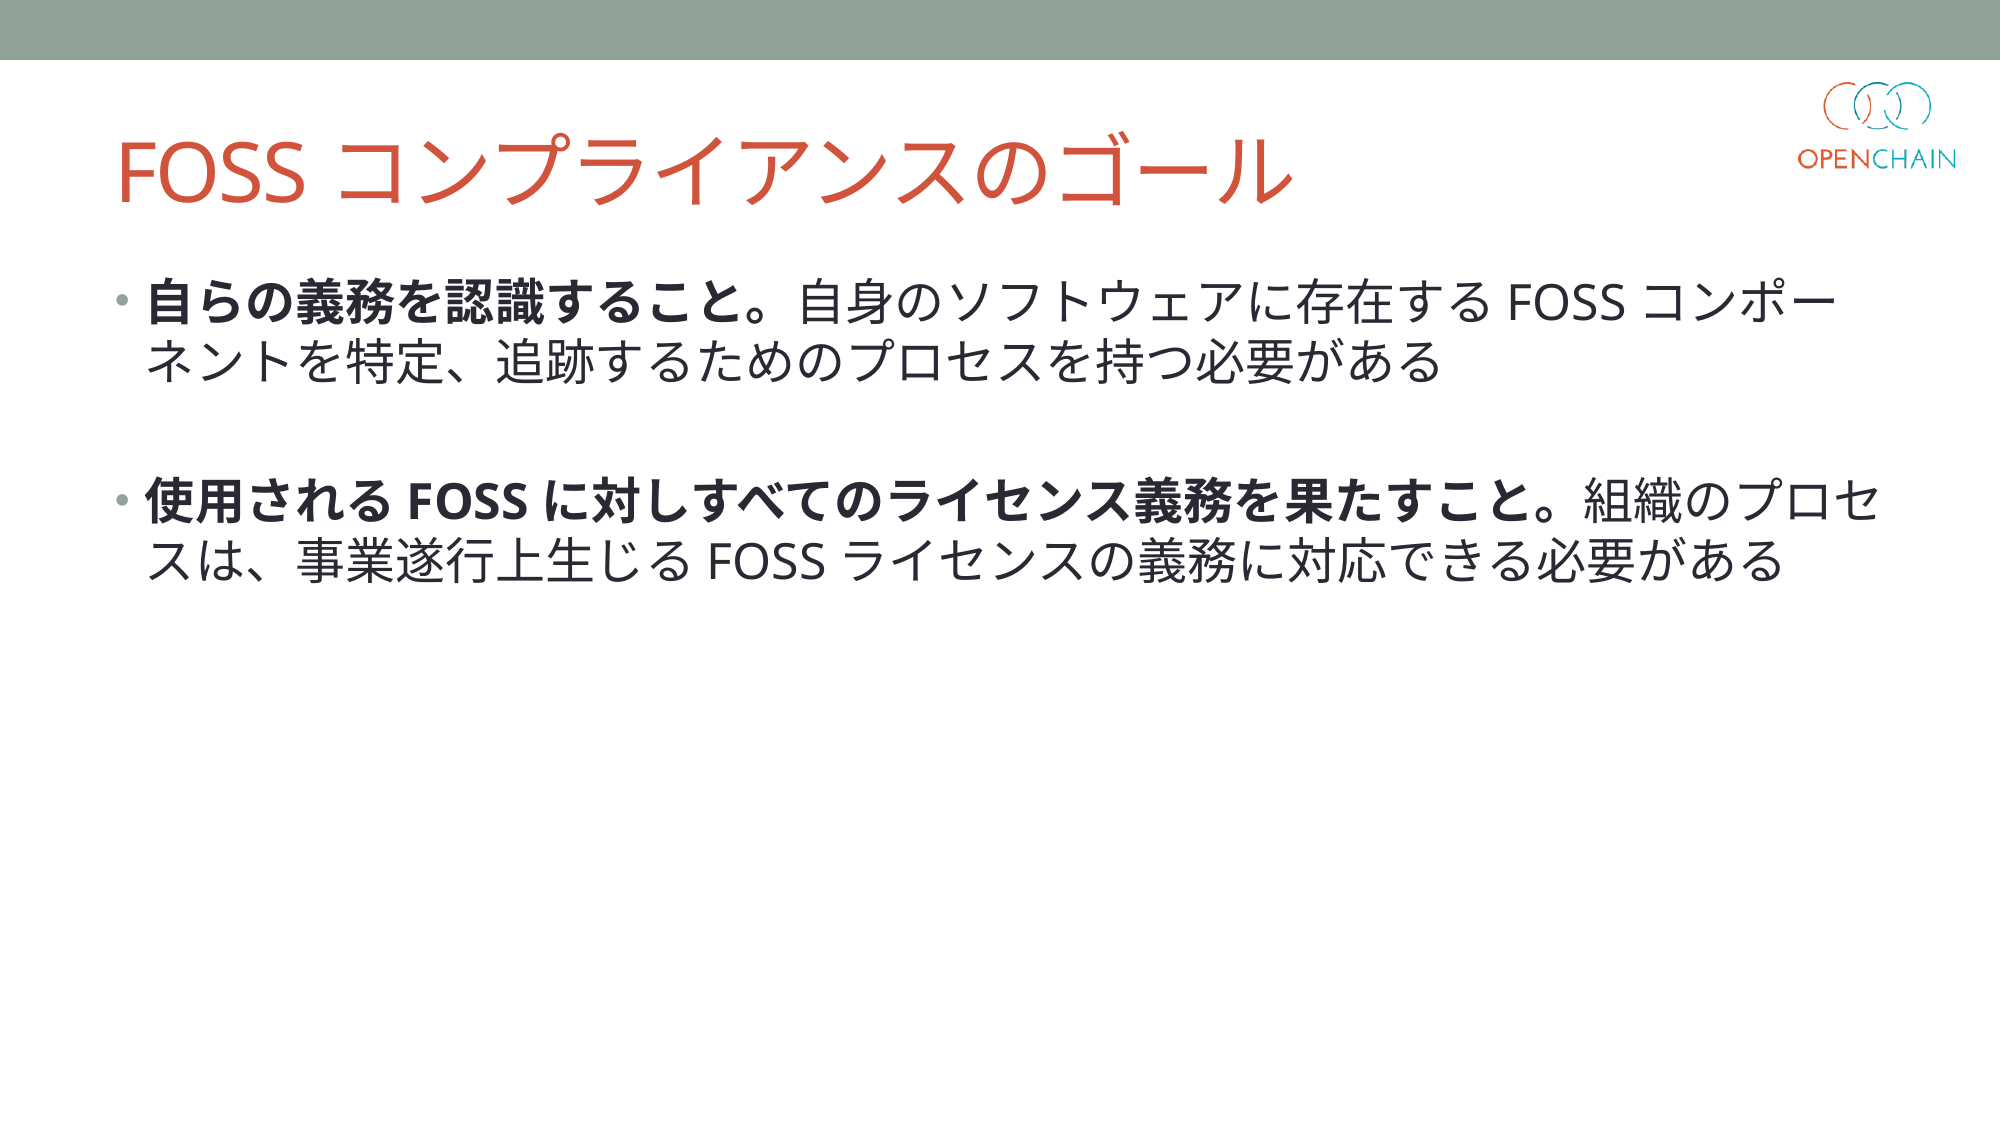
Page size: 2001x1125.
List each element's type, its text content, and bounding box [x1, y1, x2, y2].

list 自らの義務を認識すること。自身のソフトウェアに存在するFOSSコンポーネントを特定、追跡するためのプロセスを持つ必要がある 使用されるFOSSに対しすべてのライセンス義務を果たすこと。組織のプロセスは、事業遂行上生じるFOSSライセンスの義務に対応できる必要がある [99, 262, 1900, 1063]
picture [1798, 82, 1955, 169]
title FOSSコンプライアンスのゴール [99, 87, 1900, 250]
